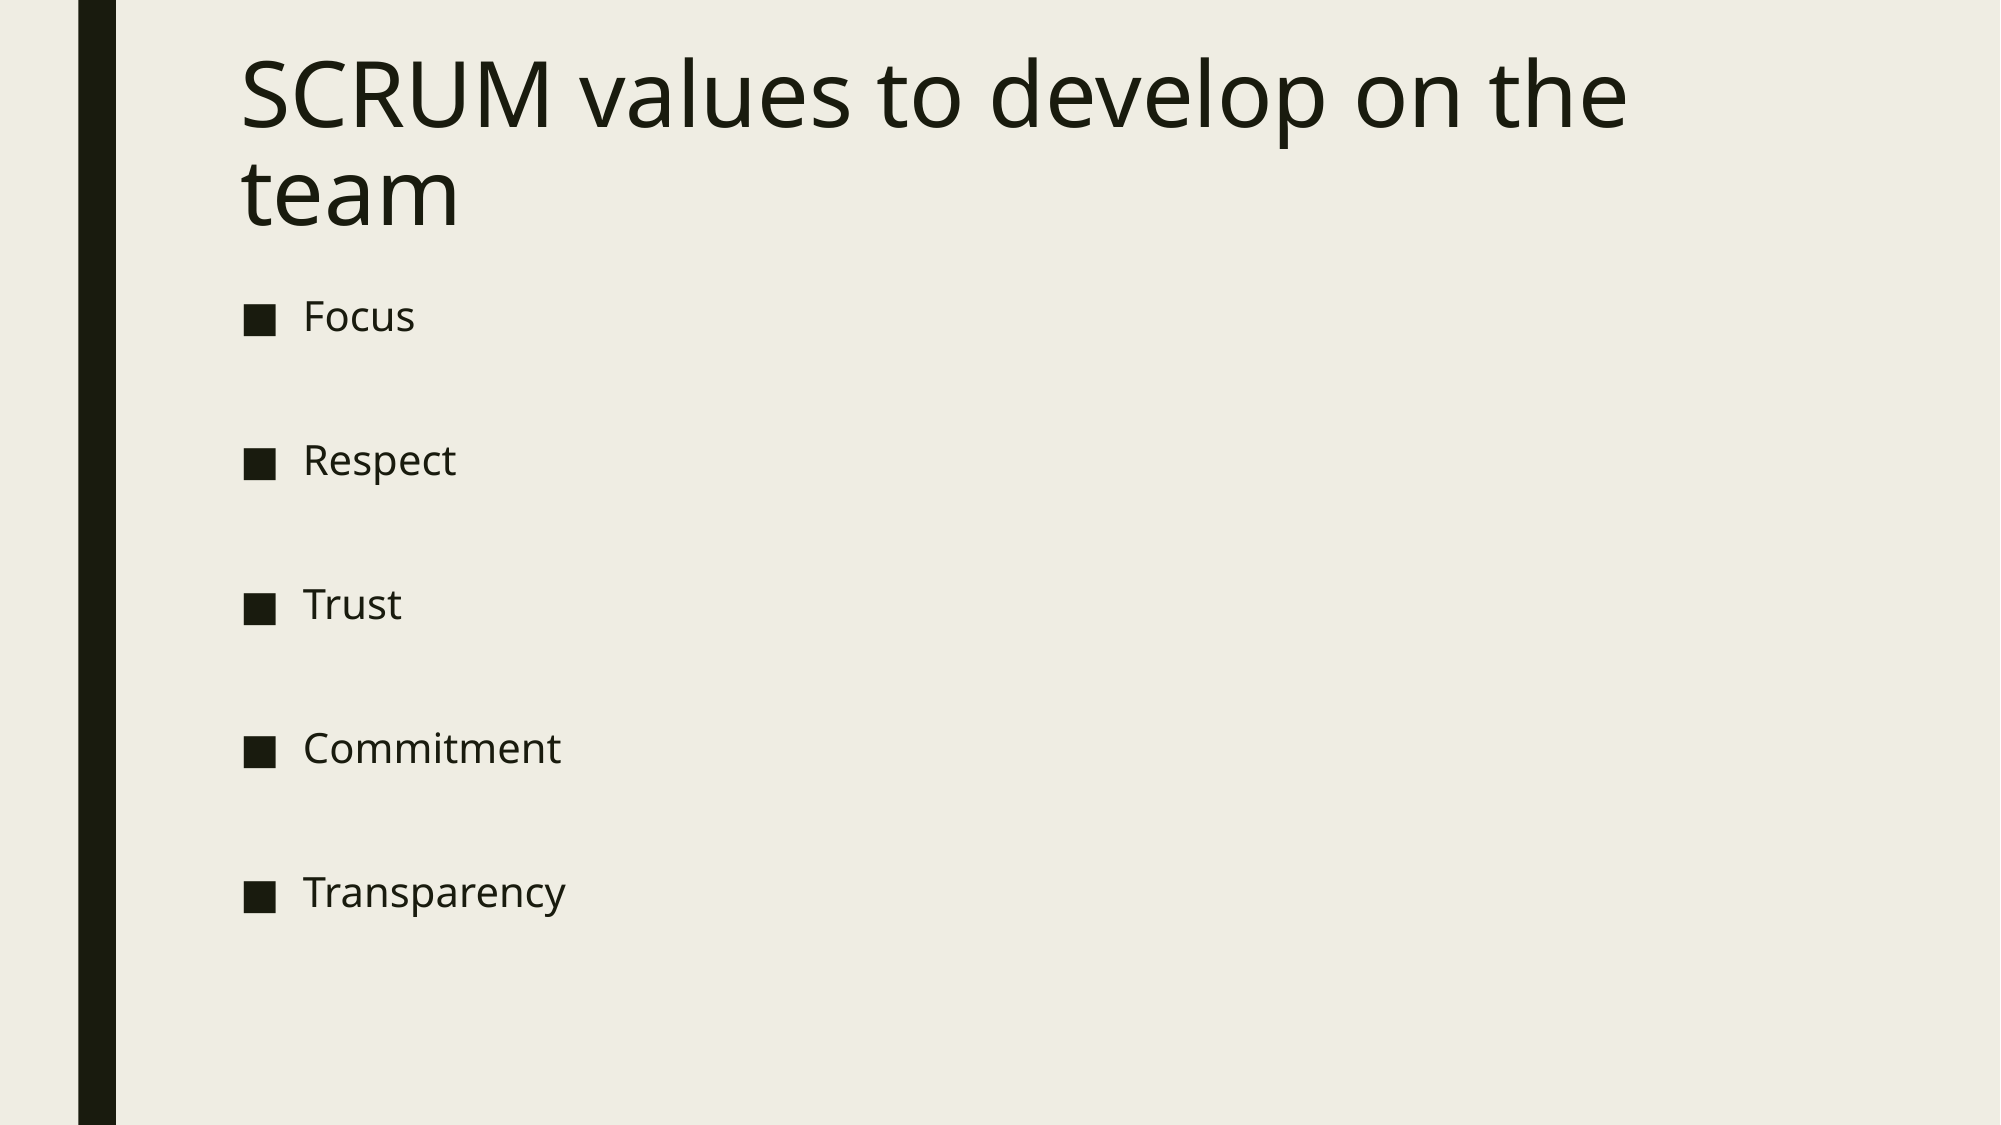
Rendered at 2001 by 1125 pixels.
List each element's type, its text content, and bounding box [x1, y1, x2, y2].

title SCRUM values to develop on the team [225, 42, 1800, 286]
list Focus Respect Trust Commitment Transparency [225, 286, 1800, 1125]
